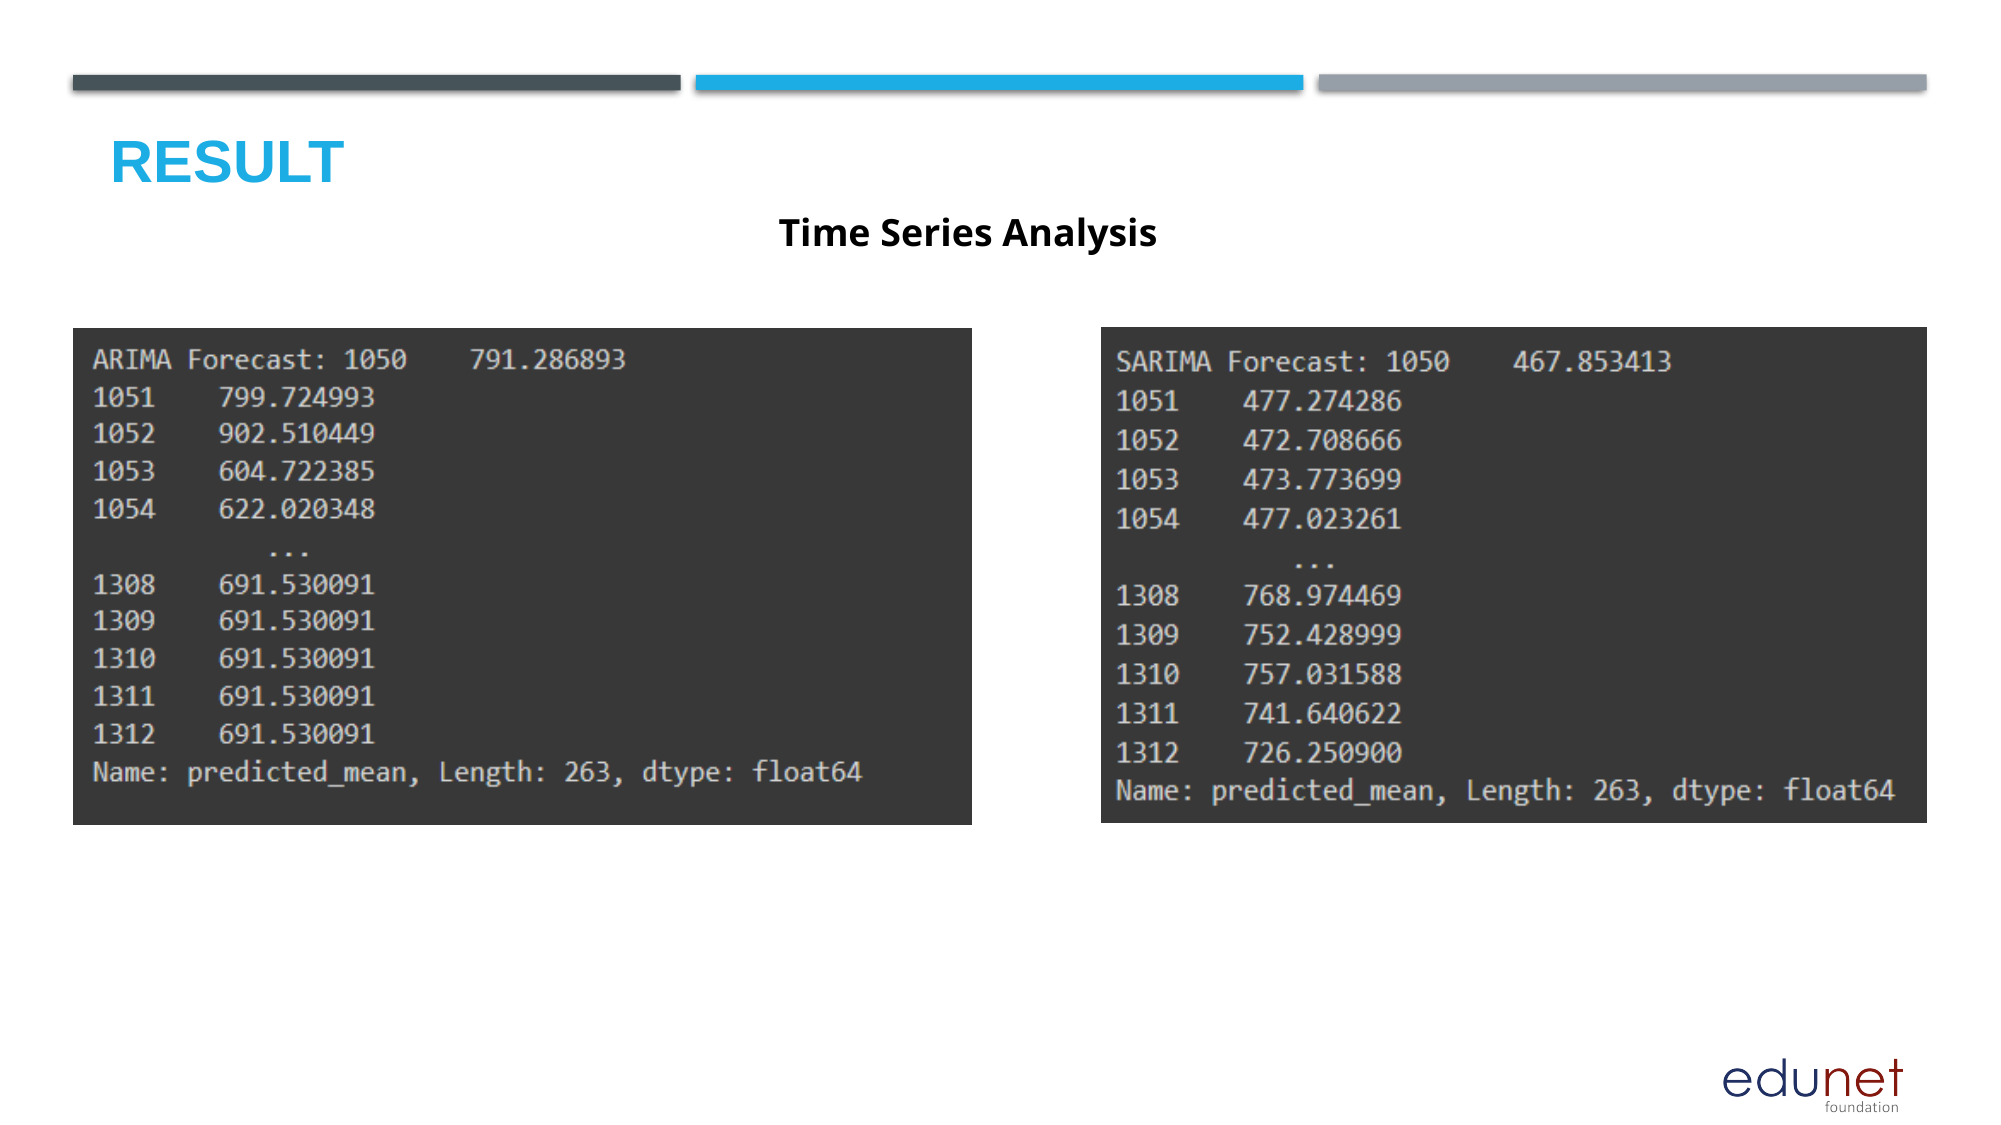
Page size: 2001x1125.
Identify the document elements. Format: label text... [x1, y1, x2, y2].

picture [1719, 1056, 1905, 1116]
title Result [95, 115, 1905, 203]
text_box Time Series Analysis [763, 202, 1175, 262]
picture [1101, 326, 1928, 824]
picture [72, 327, 972, 826]
